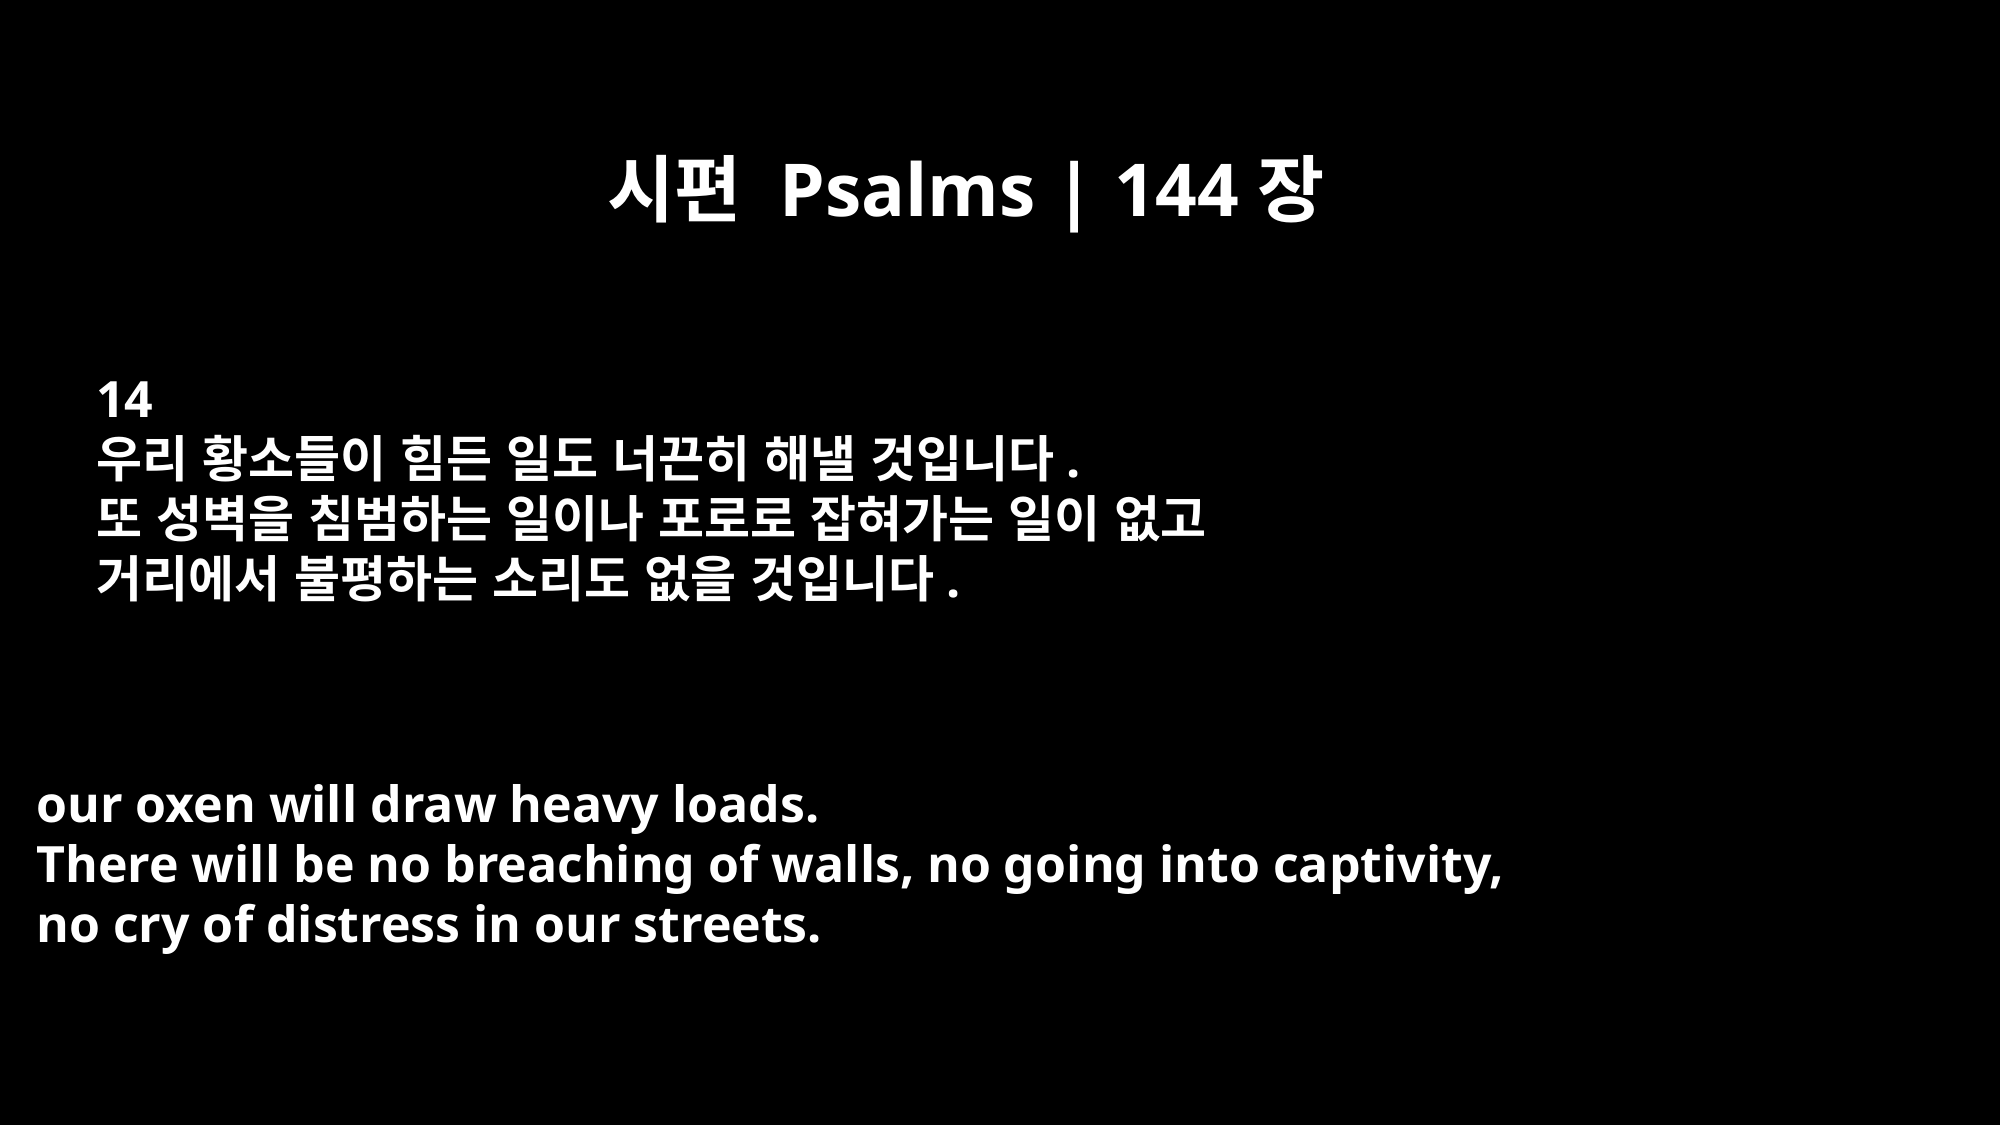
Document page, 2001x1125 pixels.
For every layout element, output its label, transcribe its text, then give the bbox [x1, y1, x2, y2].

text_box our oxen will draw heavy loads. There will be no breaching of walls, no going into captivity, no cry of distress in our streets. [21, 764, 1533, 960]
text_box 14 우리 황소들이 힘든 일도 너끈히 해낼 것입니다. 또 성벽을 침범하는 일이나 포로로 잡혀가는 일이 없고 거리에서 불평하는 소리도 없을 것입니다. [81, 359, 1236, 615]
text_box 시편 Psalms | 144장 [592, 136, 1340, 239]
